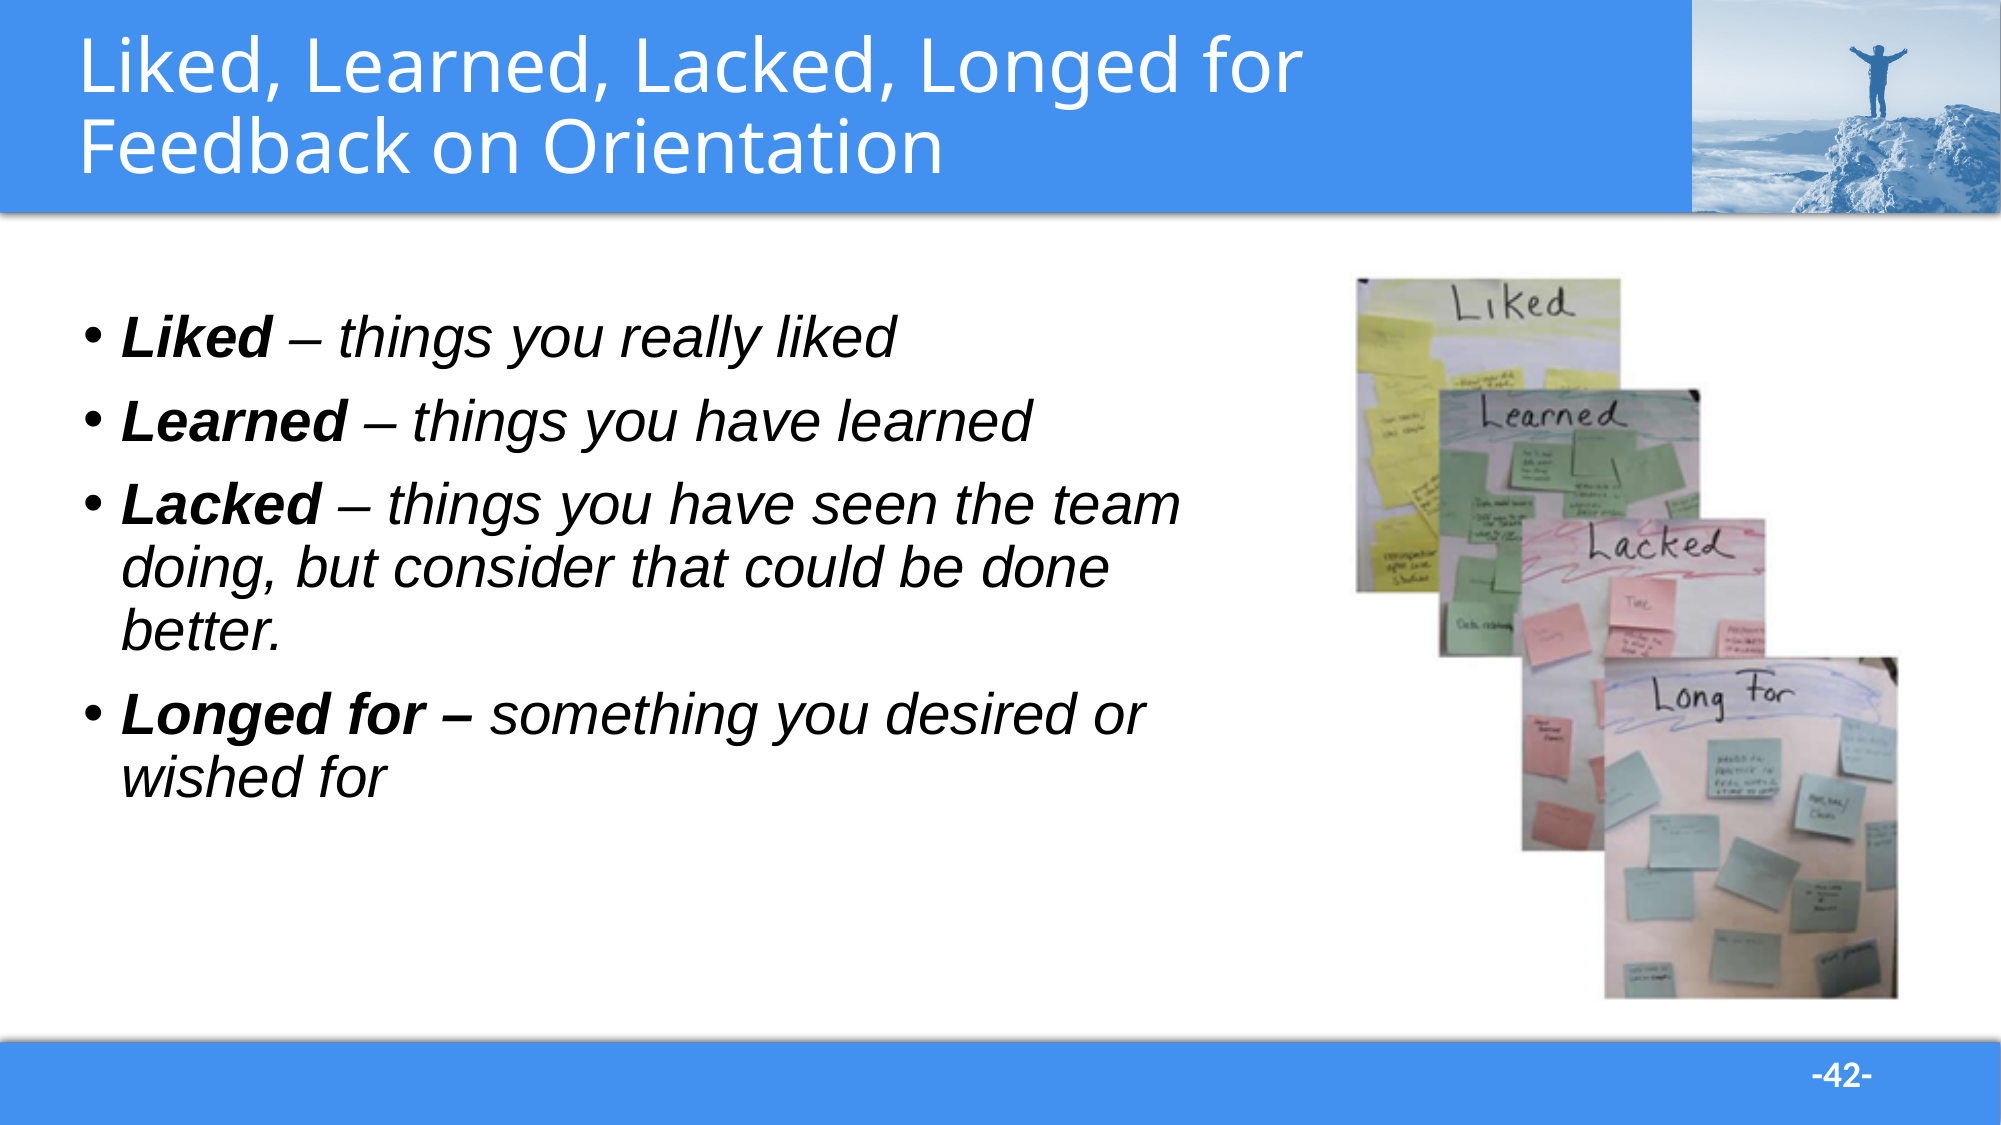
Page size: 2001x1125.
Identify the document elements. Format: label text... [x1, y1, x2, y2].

picture [1348, 261, 1907, 1014]
list Liked – things you really liked Learned – things you have learned Lacked – things you have seen the team doing, but consider that could be done better. Longed for – something you desired or wished for [68, 299, 1260, 1014]
title Liked, Learned, Lacked, Longed for Feedback on Orientation [62, 0, 1692, 218]
